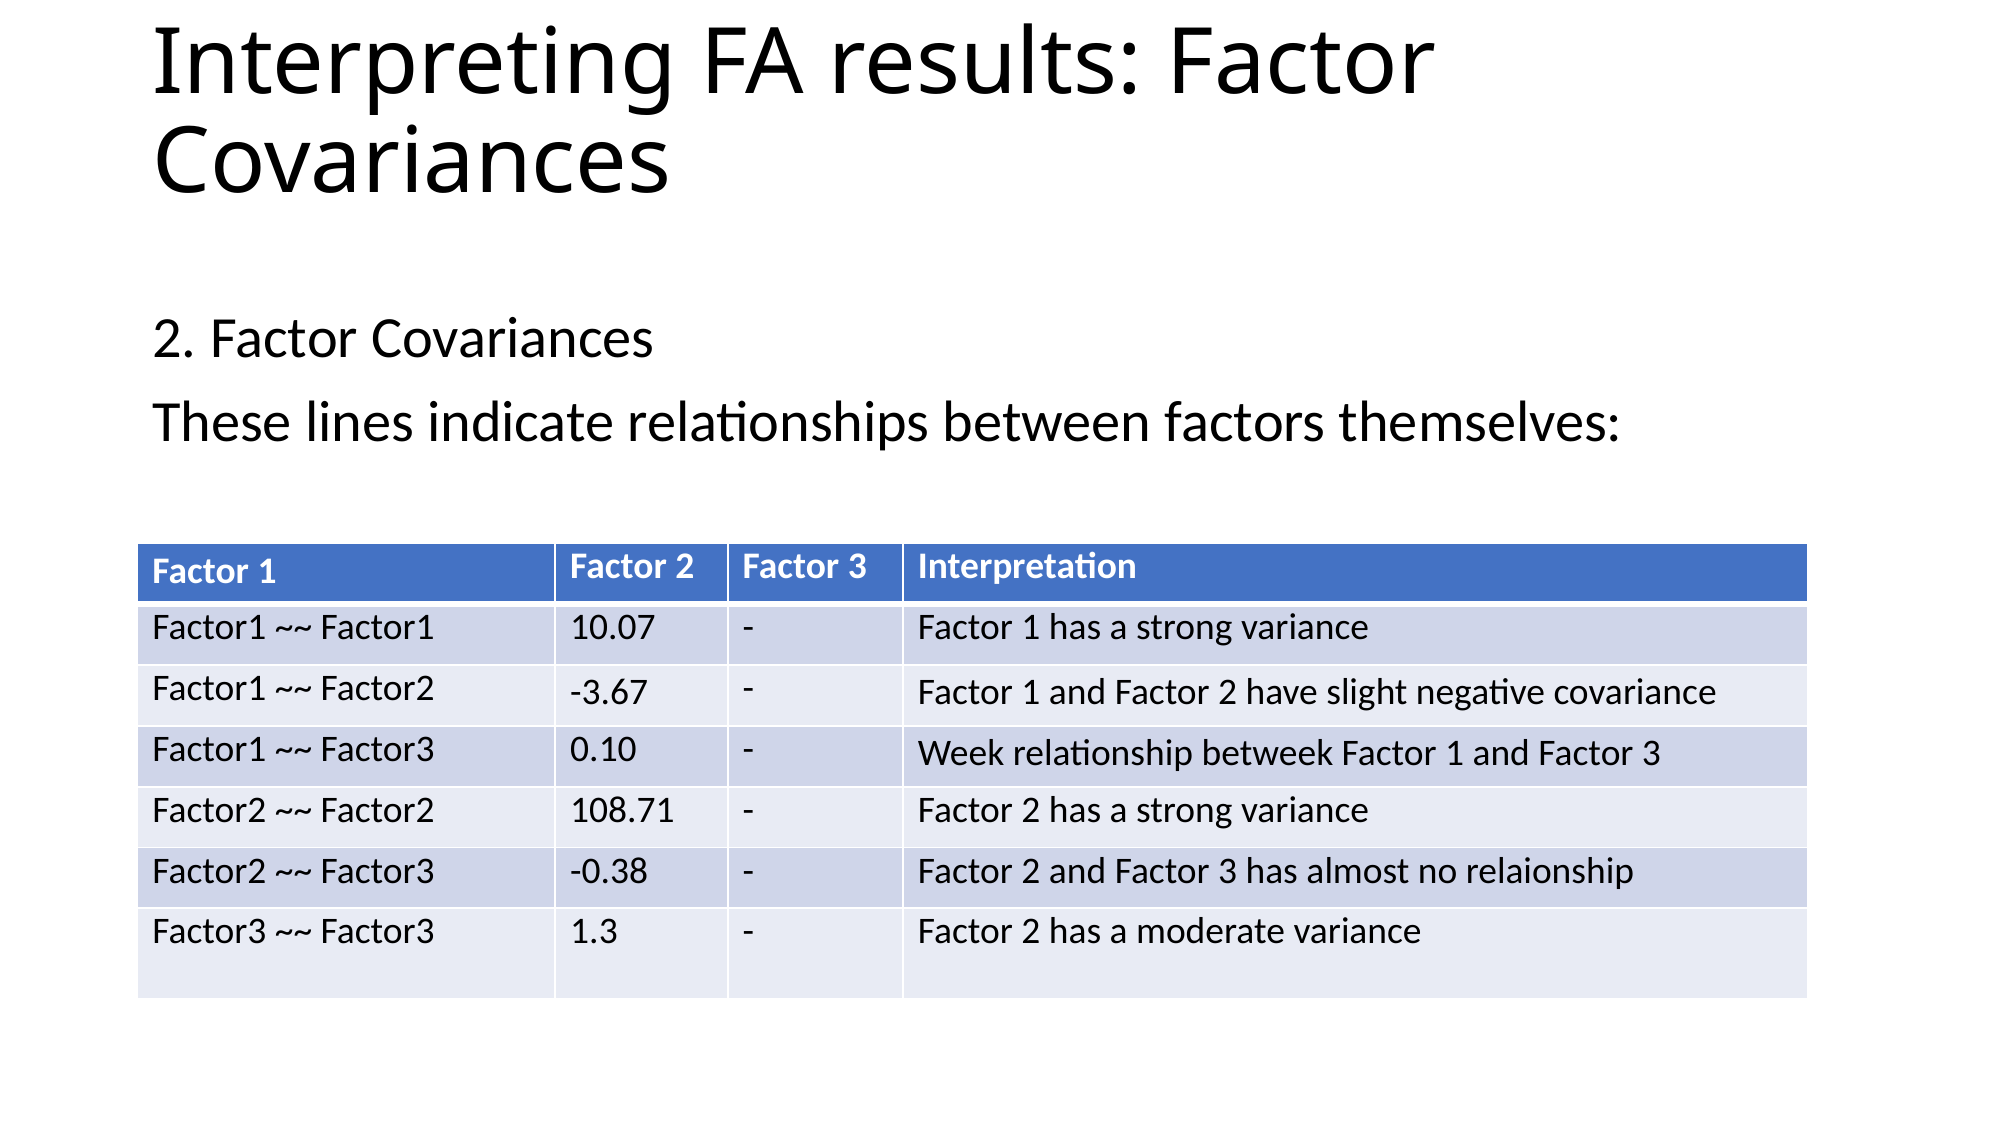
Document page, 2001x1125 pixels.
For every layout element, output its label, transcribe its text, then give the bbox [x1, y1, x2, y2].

table_cell Factor 1 and Factor 2 have slight negative covariance [904, 666, 1807, 725]
table_cell - [729, 788, 902, 847]
table_cell - [729, 727, 902, 786]
table_cell 0.10 [556, 727, 727, 786]
table_cell Factor1 ~~ Factor3 [138, 727, 554, 786]
table_cell - [729, 909, 902, 998]
table_cell 10.07 [556, 607, 727, 664]
table_cell Factor1 ~~ Factor1 [138, 607, 554, 664]
table_cell Factor2 ~~ Factor3 [138, 848, 554, 907]
table_cell Factor2 ~~ Factor2 [138, 788, 554, 847]
table_cell Factor 2 has a moderate variance [904, 909, 1807, 998]
list 2. Factor Covariances These lines indicate relationships between factors themselves: [137, 299, 1863, 1014]
table_cell -3.67 [556, 666, 727, 725]
table_cell Factor 2 has a strong variance [904, 788, 1807, 847]
table_header Factor 1 [138, 544, 554, 601]
table_cell - [729, 848, 902, 907]
table_cell 1.3 [556, 909, 727, 998]
table_cell - [729, 607, 902, 664]
table_cell Week relationship betweek Factor 1 and Factor 3 [904, 727, 1807, 786]
table_cell Factor1 ~~ Factor2 [138, 666, 554, 725]
table_cell Factor 1 has a strong variance [904, 607, 1807, 664]
table_header Interpretation [904, 544, 1807, 601]
table_cell 108.71 [556, 788, 727, 847]
table_cell Factor3 ~~ Factor3 [138, 909, 554, 998]
table_header Factor 3 [729, 544, 902, 601]
table_cell - [729, 666, 902, 725]
table_header Factor 2 [556, 544, 727, 601]
table_cell Factor 2 and Factor 3 has almost no relaionship [904, 848, 1807, 907]
table_cell -0.38 [556, 848, 727, 907]
title Interpreting FA results: Factor Covariances [137, 59, 1863, 278]
